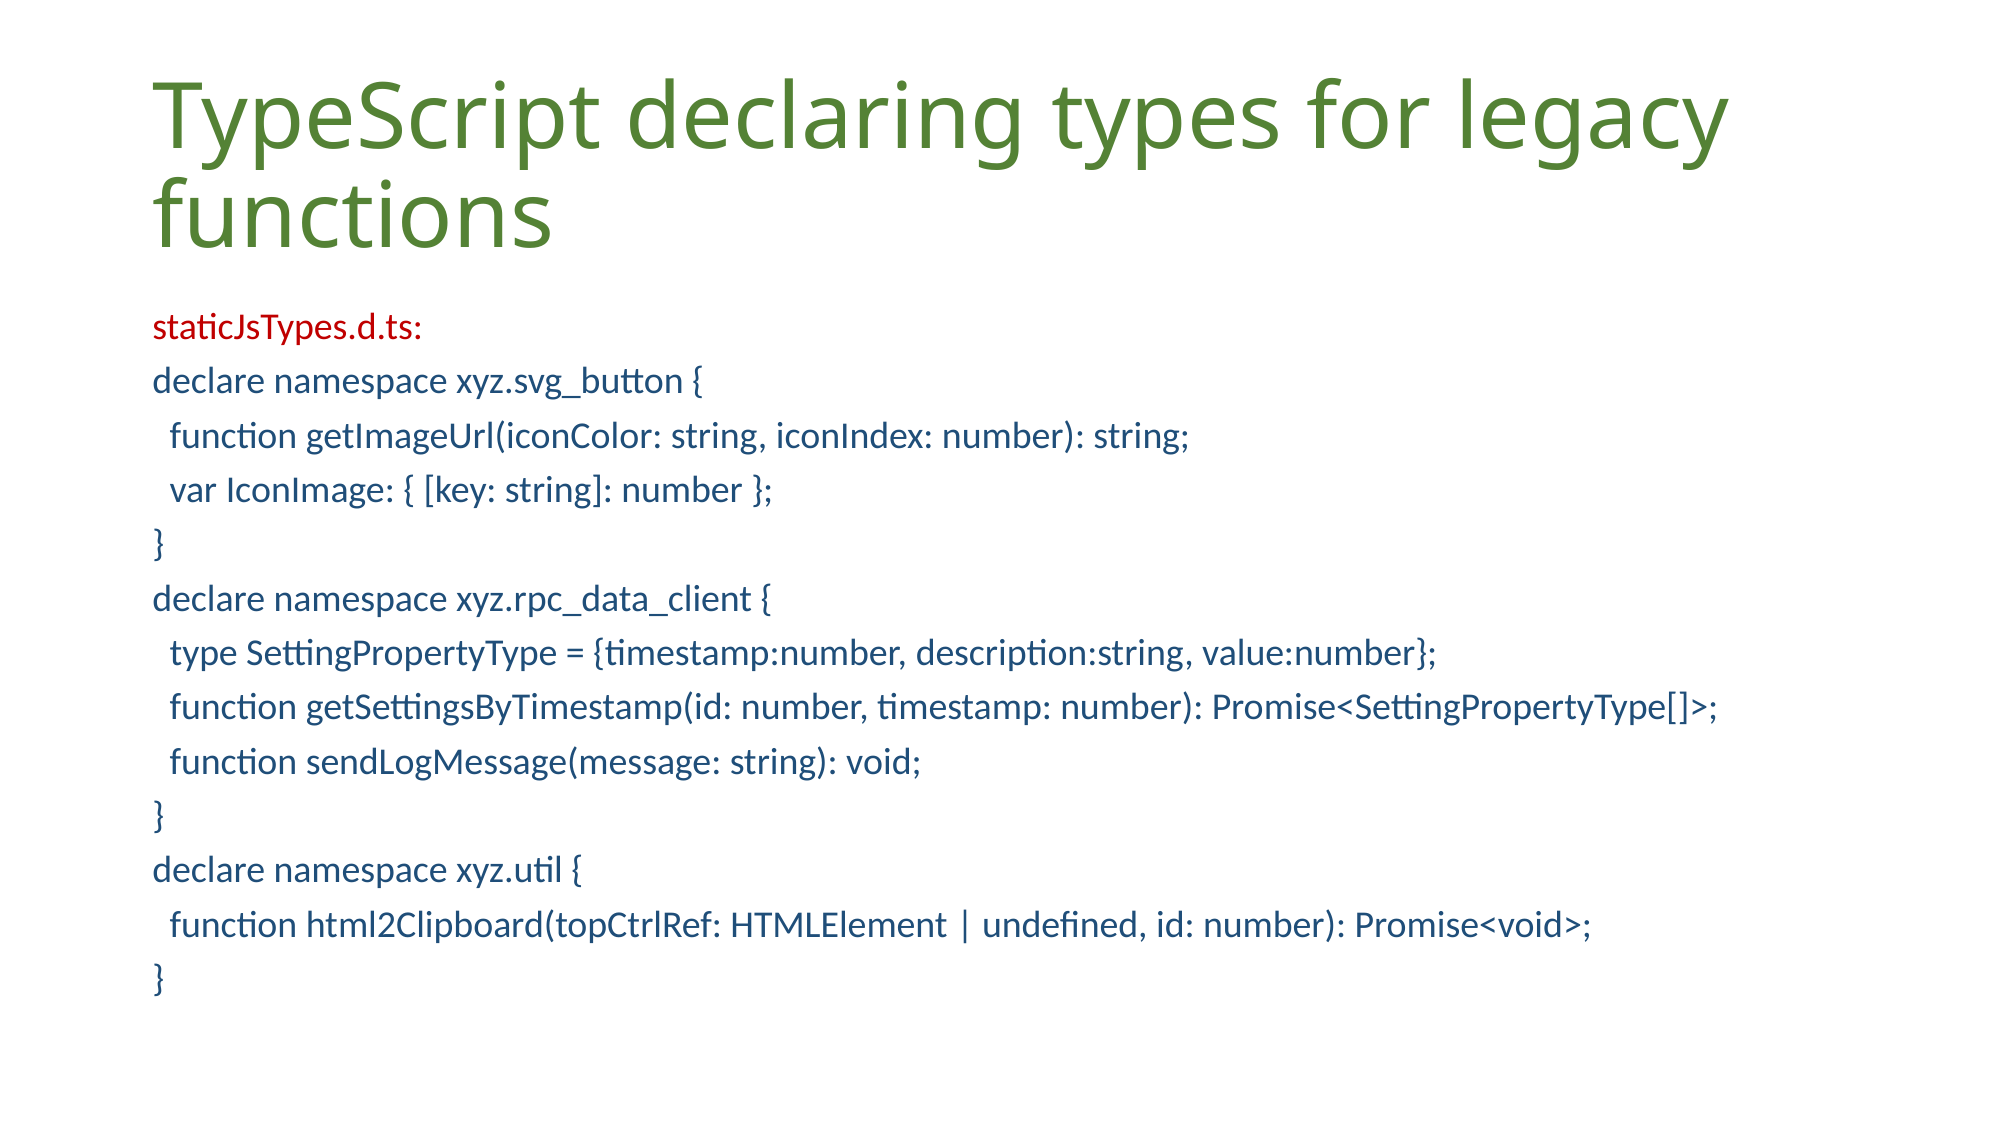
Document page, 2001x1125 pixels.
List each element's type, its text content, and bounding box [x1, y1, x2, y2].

title TypeScript declaring types for legacy functions [137, 59, 1863, 278]
list staticJsTypes.d.ts: declare namespace xyz.svg_button { function getImageUrl(iconColor: string, iconIndex: number): string; var IconImage: { [key: string]: number }; } declare namespace xyz.rpc_data_client { type SettingPropertyType = {timestamp:number, description:string, value:number}; function getSettingsByTimestamp(id: number, timestamp: number): Promise<SettingPropertyType[]>; function sendLogMessage(message: string): void; } declare namespace xyz.util { function html2Clipboard(topCtrlRef: HTMLElement | undefined, id: number): Promise<void>; } [137, 299, 1863, 1014]
